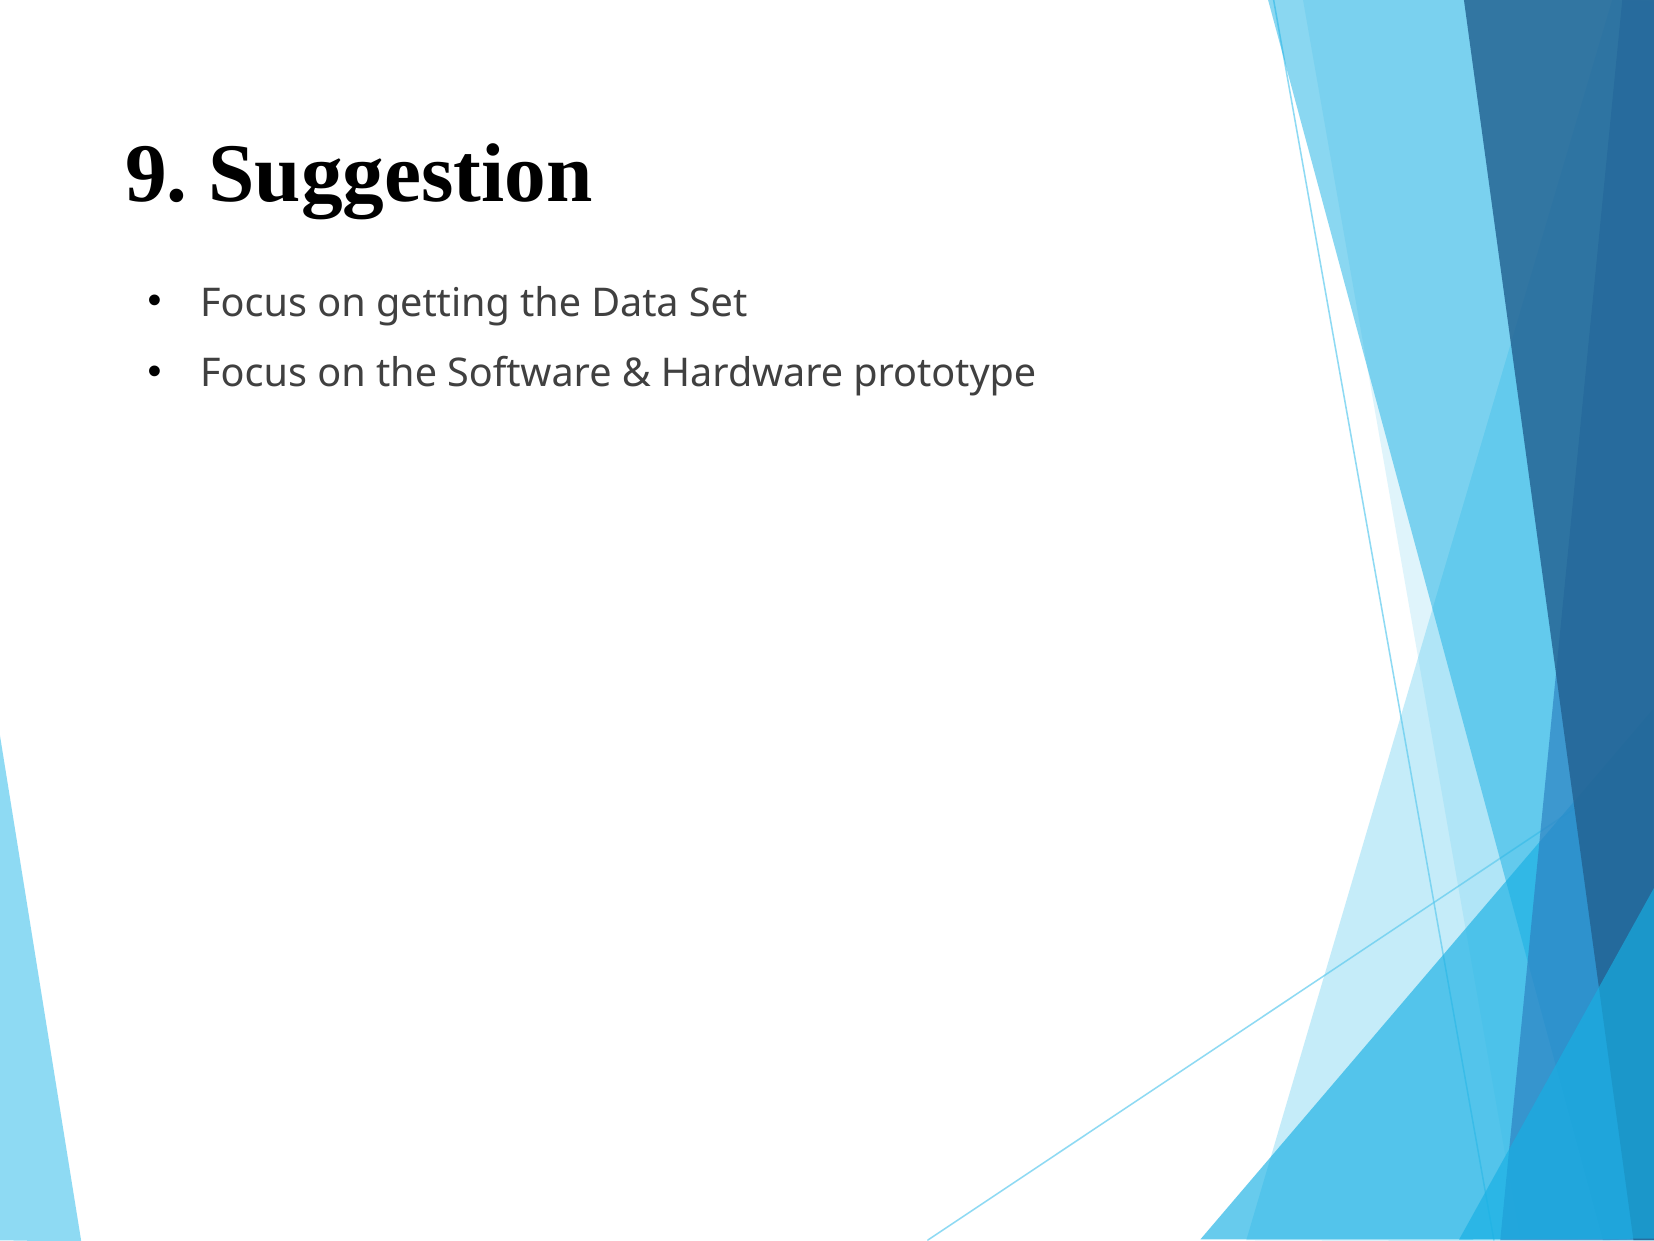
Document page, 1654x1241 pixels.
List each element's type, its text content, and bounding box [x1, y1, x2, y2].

list Focus on getting the Data Set Focus on the Software & Hardware prototype [110, 268, 1258, 971]
title 9. Suggestion [110, 110, 1258, 268]
